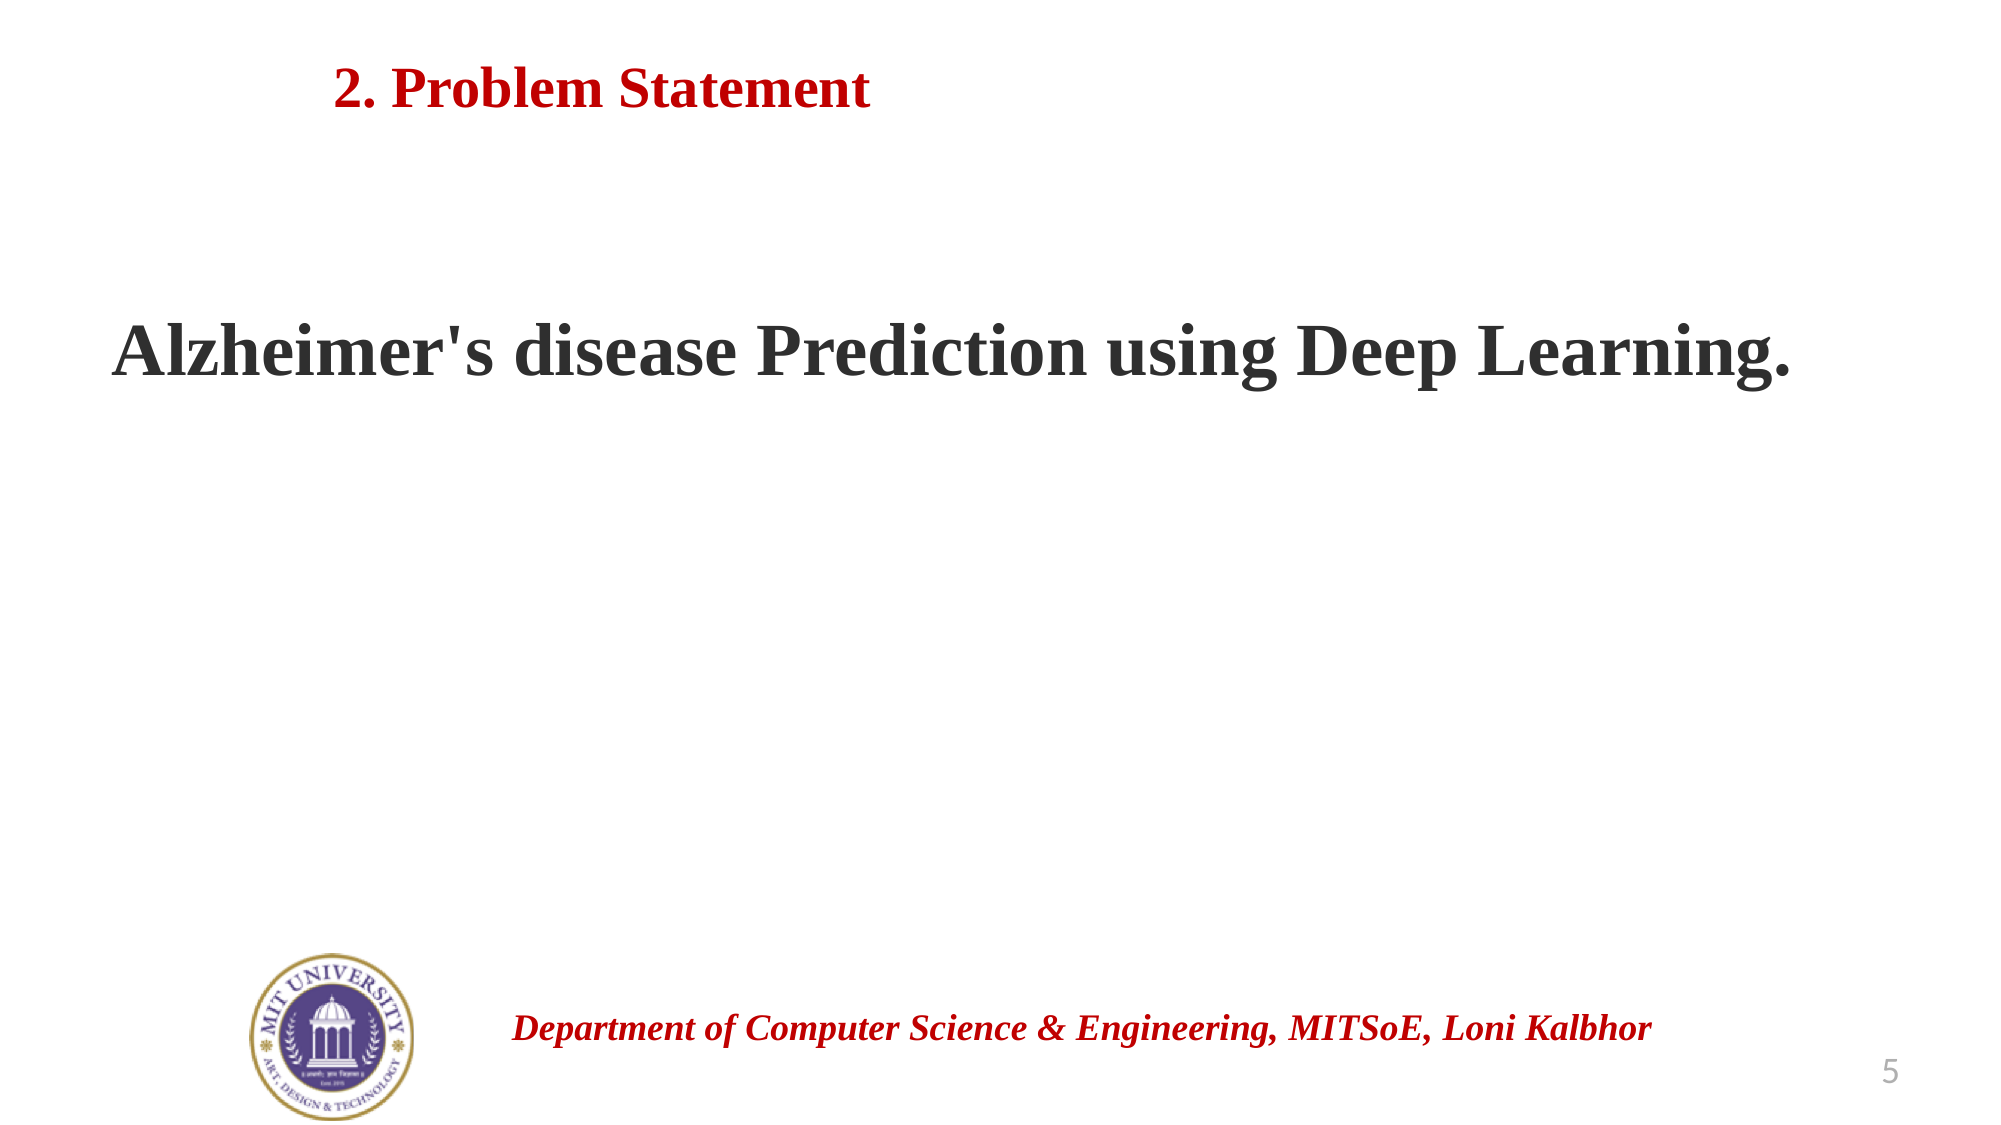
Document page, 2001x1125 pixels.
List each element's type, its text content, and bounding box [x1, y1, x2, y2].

text_box Department of Computer Science & Engineering, MITSoE, Loni Kalbhor [476, 1001, 1687, 1112]
picture [249, 953, 414, 1121]
slide_number 5 [1687, 1046, 1900, 1092]
text_box 2. Problem Statement [318, 36, 1633, 132]
text_box Alzheimer's disease Prediction using Deep Learning. [97, 293, 1854, 399]
